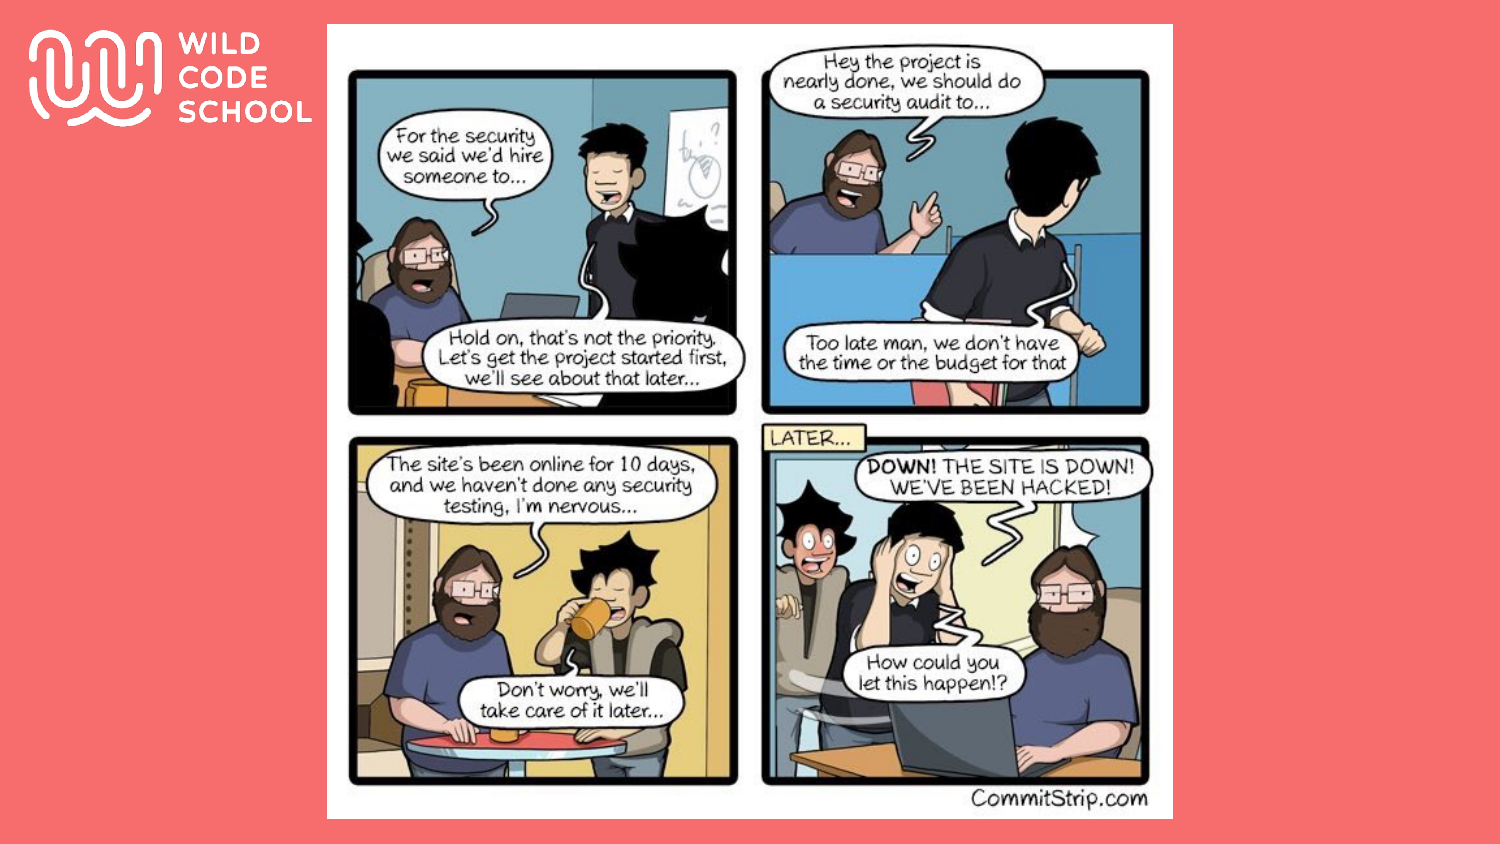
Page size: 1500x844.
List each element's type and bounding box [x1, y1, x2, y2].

picture [29, 29, 312, 127]
picture [326, 24, 1174, 819]
